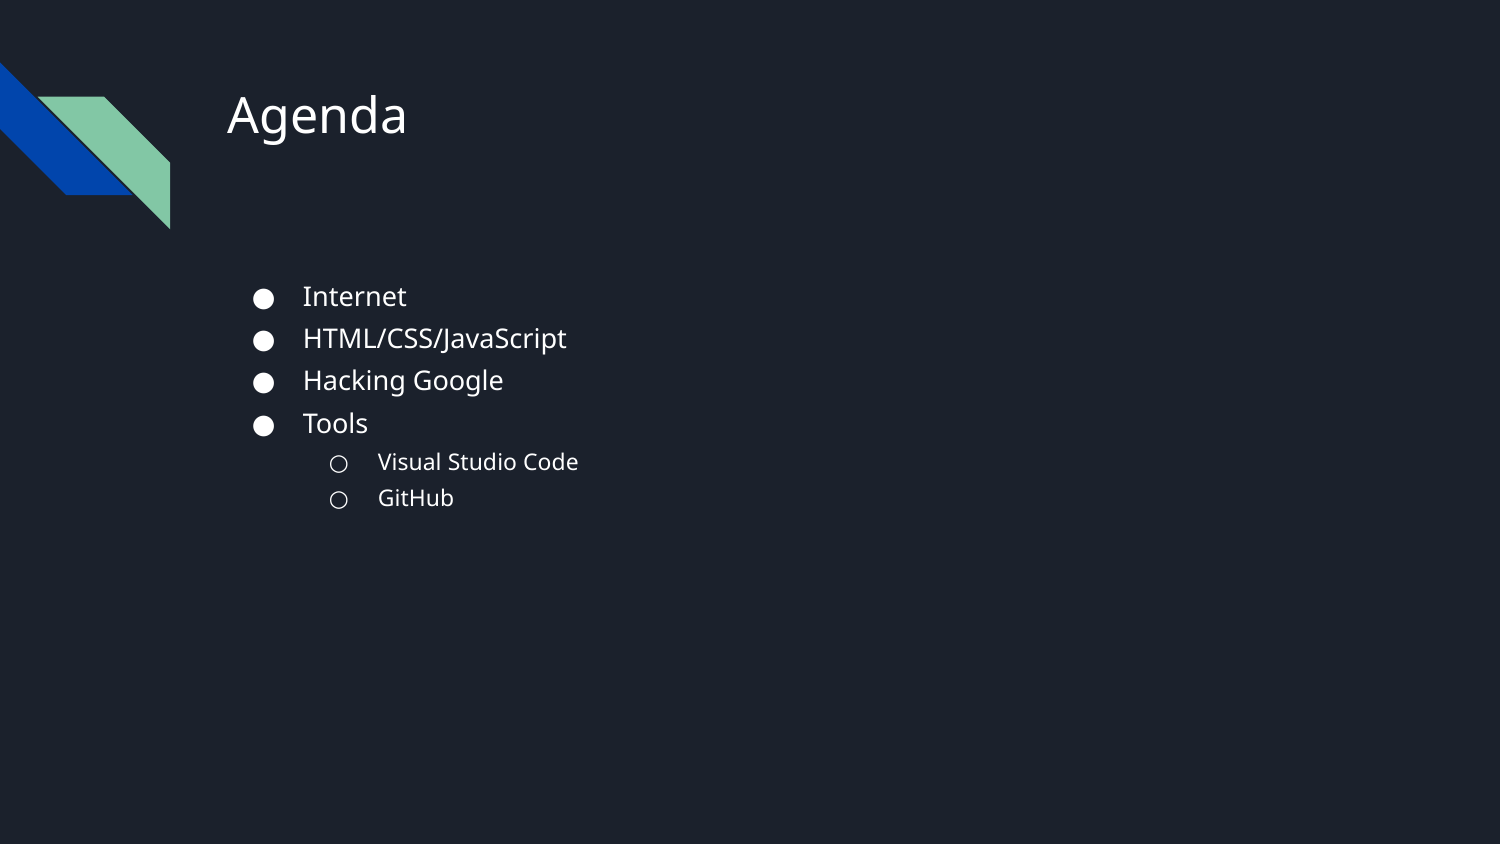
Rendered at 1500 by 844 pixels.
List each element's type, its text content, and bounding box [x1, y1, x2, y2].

title Agenda [212, 64, 1368, 215]
list Internet HTML/CSS/JavaScript Hacking Google Tools Visual Studio Code GitHub [212, 257, 1368, 735]
